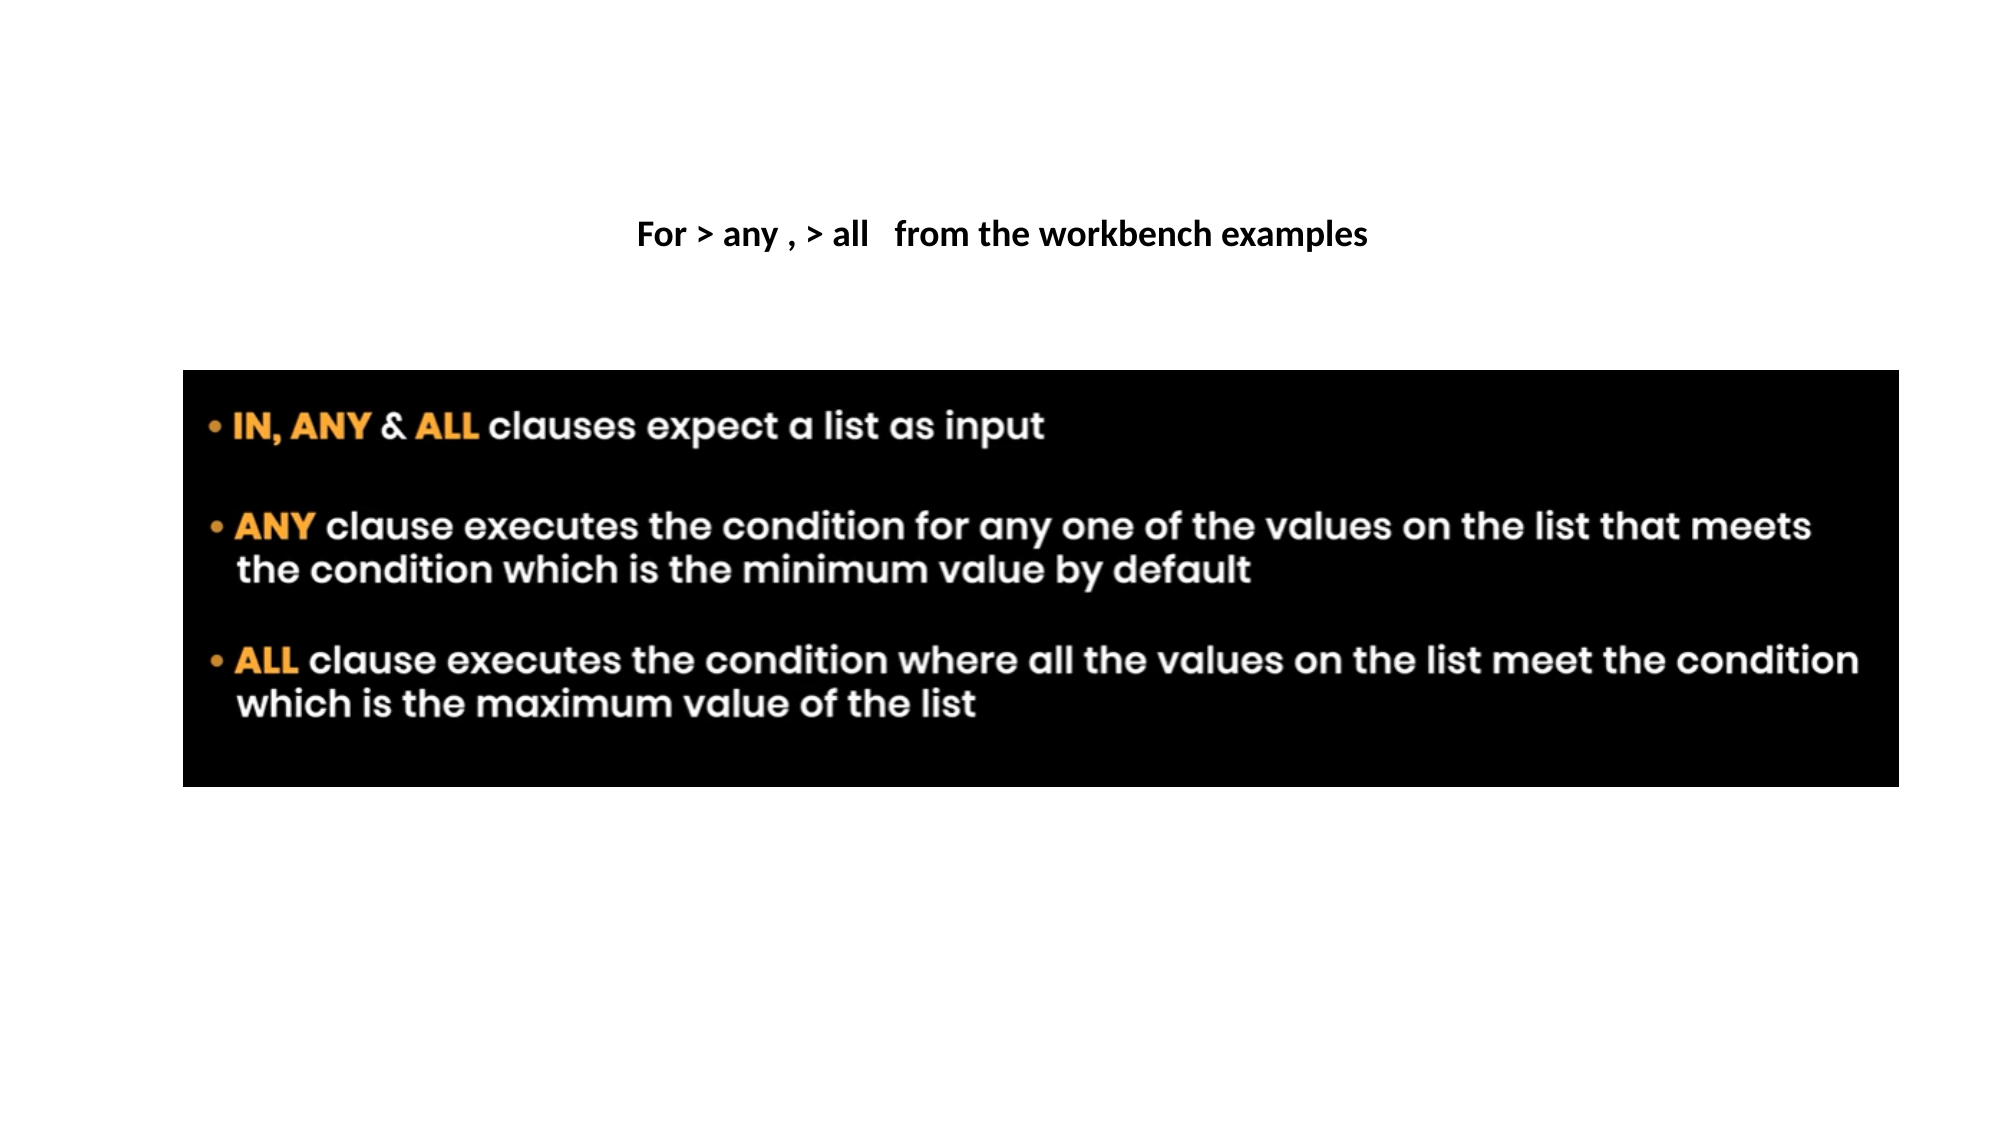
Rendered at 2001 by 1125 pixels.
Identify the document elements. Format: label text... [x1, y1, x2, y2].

picture [183, 370, 1899, 787]
text_box For > any , > all from the workbench examples [622, 201, 1460, 261]
